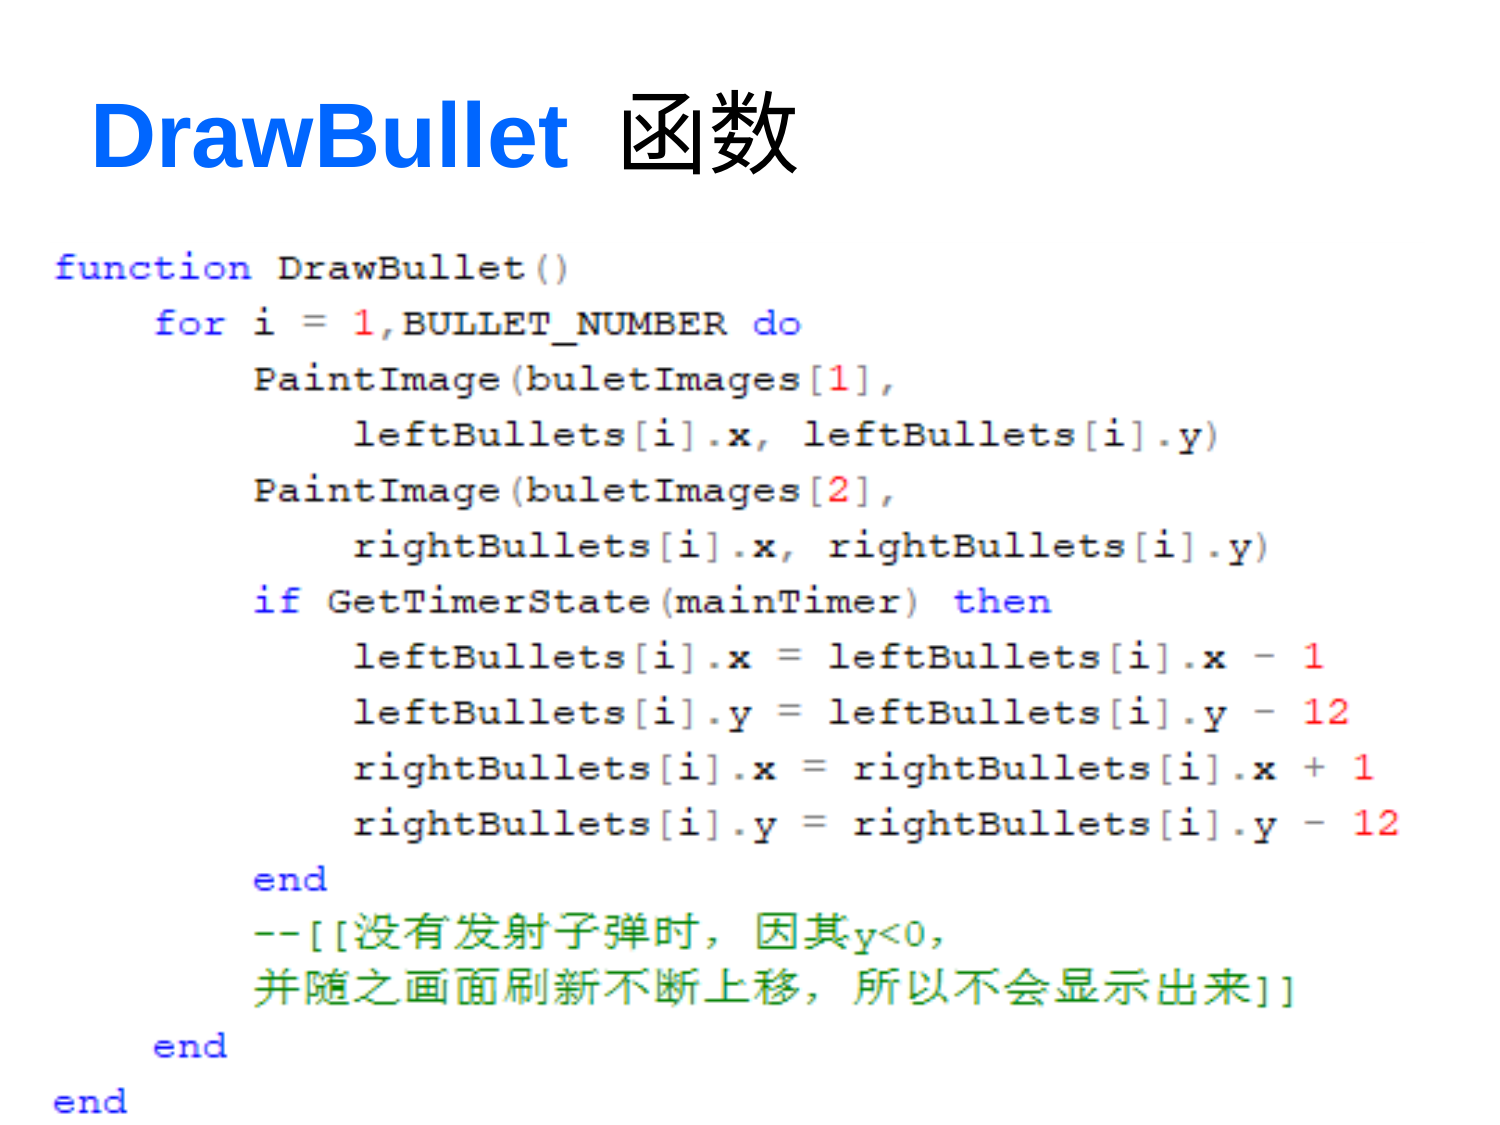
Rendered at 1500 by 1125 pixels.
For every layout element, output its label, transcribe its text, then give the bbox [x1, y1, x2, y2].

title DrawBullet 函数 [74, 37, 1426, 226]
picture [49, 241, 1426, 1125]
